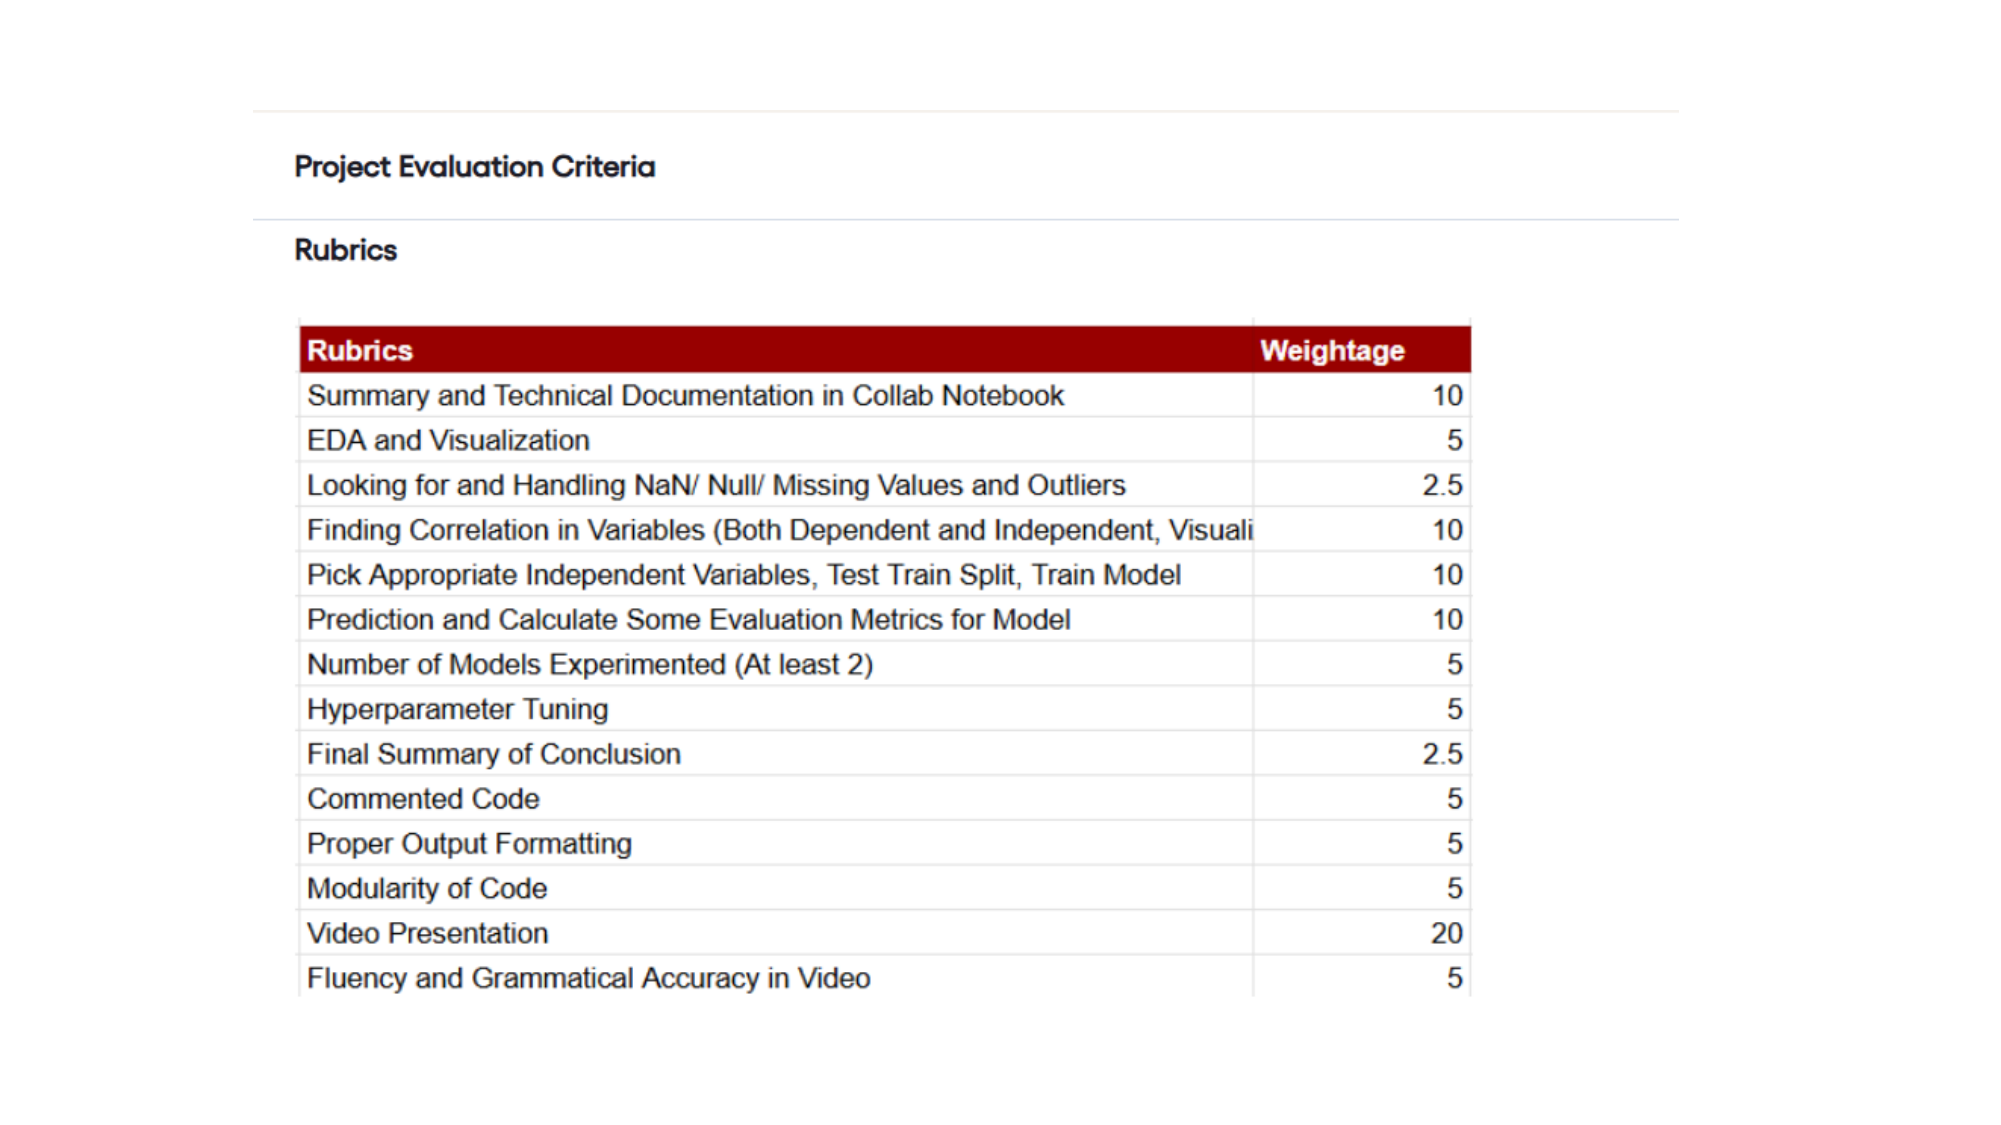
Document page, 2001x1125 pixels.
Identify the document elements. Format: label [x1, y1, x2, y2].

list [252, 110, 1679, 1015]
